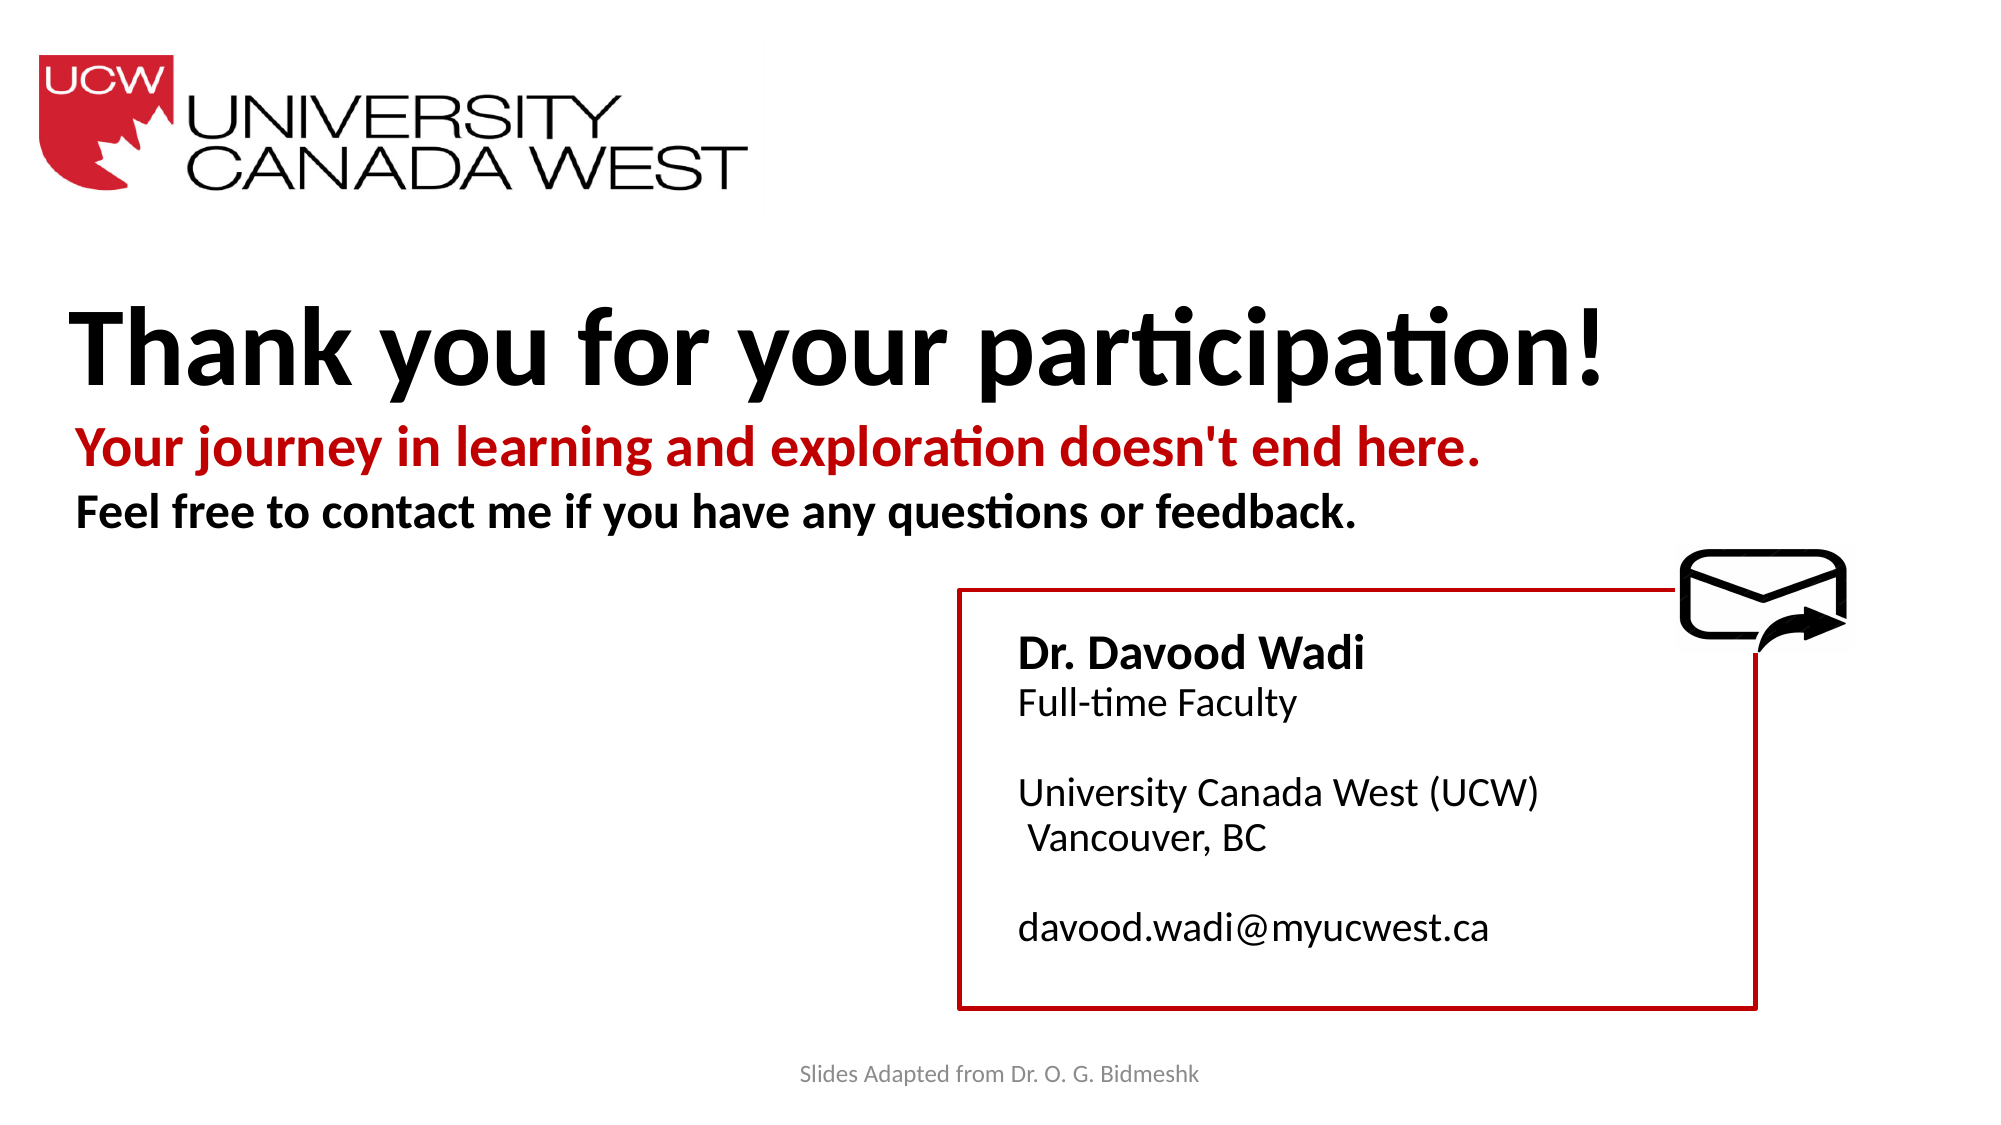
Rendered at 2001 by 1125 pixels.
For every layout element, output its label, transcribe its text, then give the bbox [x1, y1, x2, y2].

text_box Dr. Davood Wadi Full-time Faculty University Canada West (UCW) Vancouver, BC davood.wadi@myucwest.ca [959, 589, 1756, 1009]
text_box Thank you for your participation! [68, 16, 1851, 409]
footer Slides Adapted from Dr. O. G. Bidmeshk [662, 1042, 1338, 1103]
picture [1675, 543, 1855, 653]
picture [30, 39, 764, 217]
text_box Your journey in learning and exploration doesn't end here. Feel free to contact me if you have any questions or feedback. [75, 408, 1565, 610]
